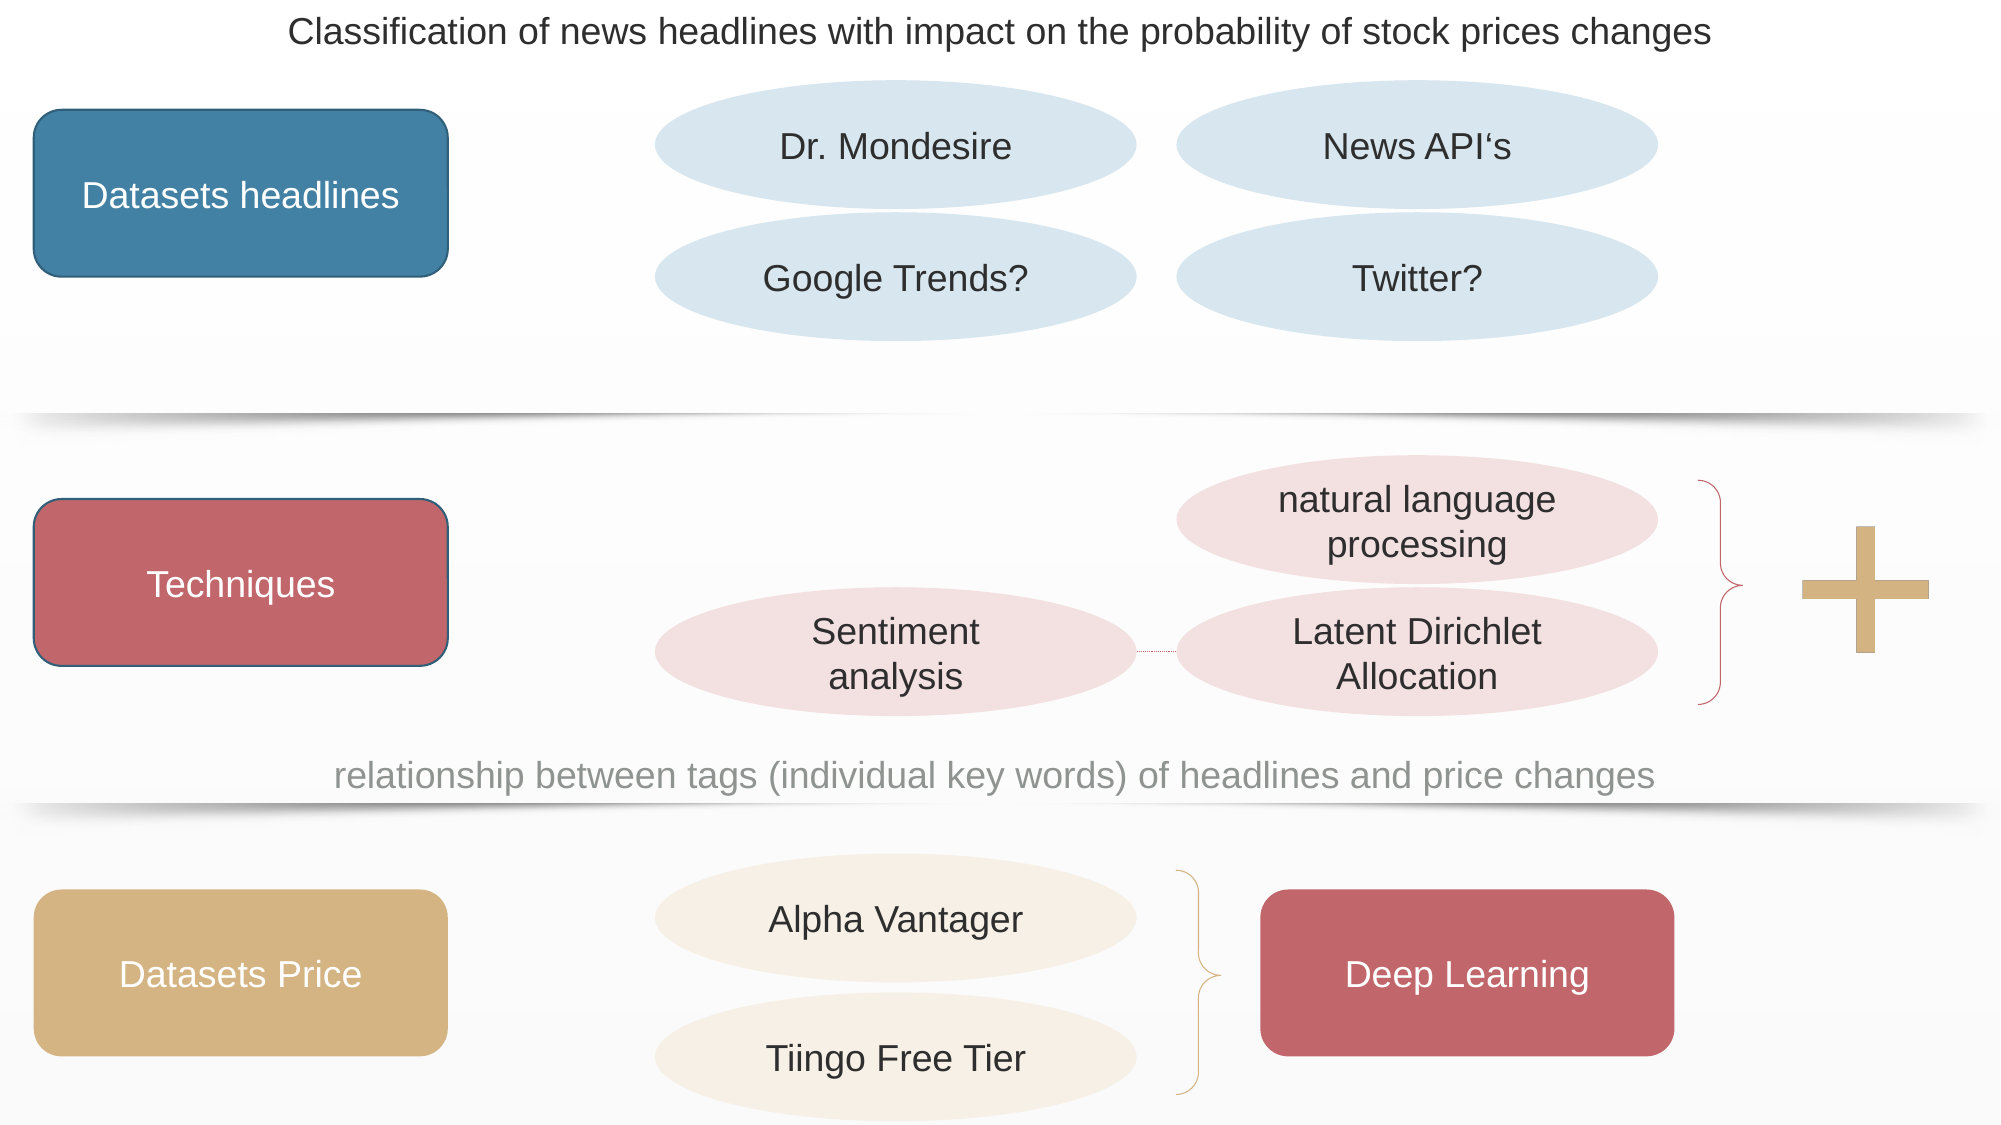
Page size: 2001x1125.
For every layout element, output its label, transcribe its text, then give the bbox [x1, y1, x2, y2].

text_box Tiingo Free Tier [653, 991, 1138, 1123]
text_box Dr. Mondesire [653, 79, 1138, 211]
picture [0, 803, 2000, 836]
text_box Classification of news headlines with impact on the probability of stock prices changes [0, 0, 2000, 60]
text_box Twitter? [1175, 211, 1660, 343]
text_box Techniques [32, 497, 449, 667]
text_box Deep Learning [1260, 889, 1675, 1057]
text_box [1697, 479, 1743, 705]
picture [0, 413, 2000, 446]
text_box Datasets Price [32, 888, 449, 1058]
text_box Alpha Vantager [653, 852, 1138, 984]
picture [1790, 514, 1941, 665]
text_box relationship between tags (individual key words) of headlines and price changes [0, 743, 2000, 803]
text_box Sentiment analysis [653, 586, 1138, 718]
text_box [1175, 869, 1222, 1095]
text_box Datasets headlines [32, 108, 449, 278]
text_box Google Trends? [653, 211, 1138, 343]
text_box News API‘s [1175, 79, 1660, 211]
text_box Latent Dirichlet Allocation [1175, 586, 1660, 718]
text_box natural language processing [1175, 454, 1660, 586]
